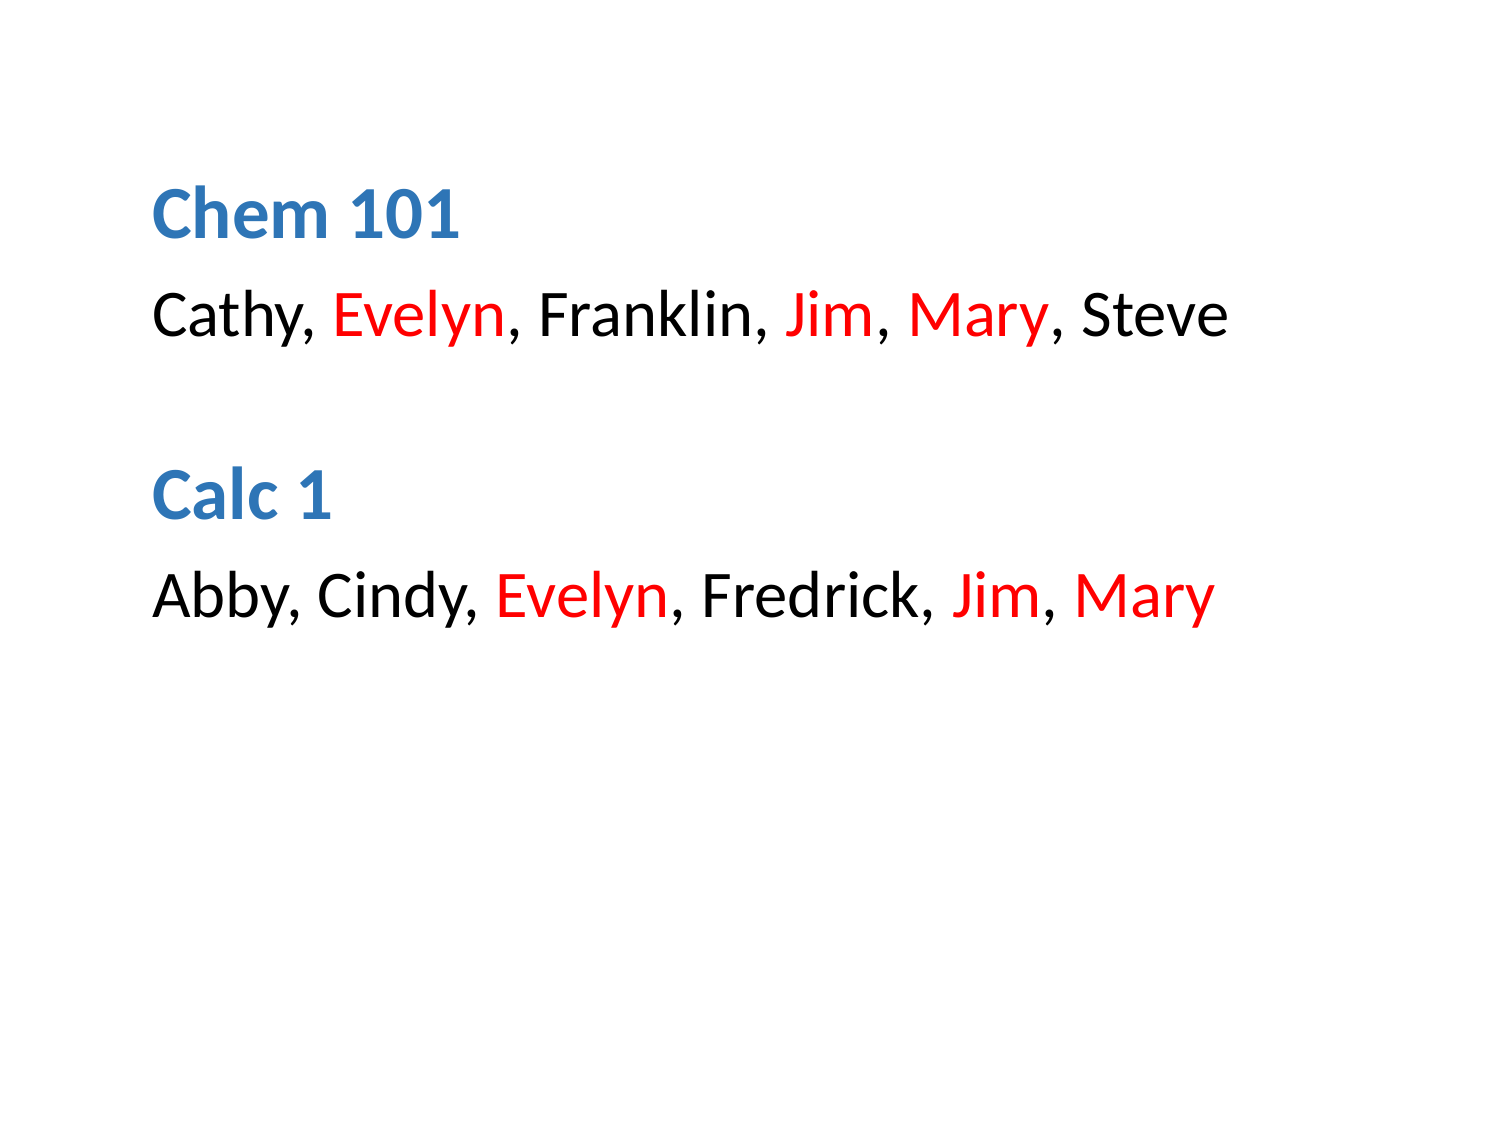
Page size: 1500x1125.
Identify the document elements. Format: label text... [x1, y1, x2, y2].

text_box Calc 1 [137, 437, 1375, 543]
text_box Cathy, Evelyn, Franklin, Jim, Mary, Steve [137, 262, 1375, 358]
text_box Chem 101 [137, 155, 1375, 261]
text_box Abby, Cindy, Evelyn, Fredrick, Jim, Mary [137, 543, 1375, 639]
